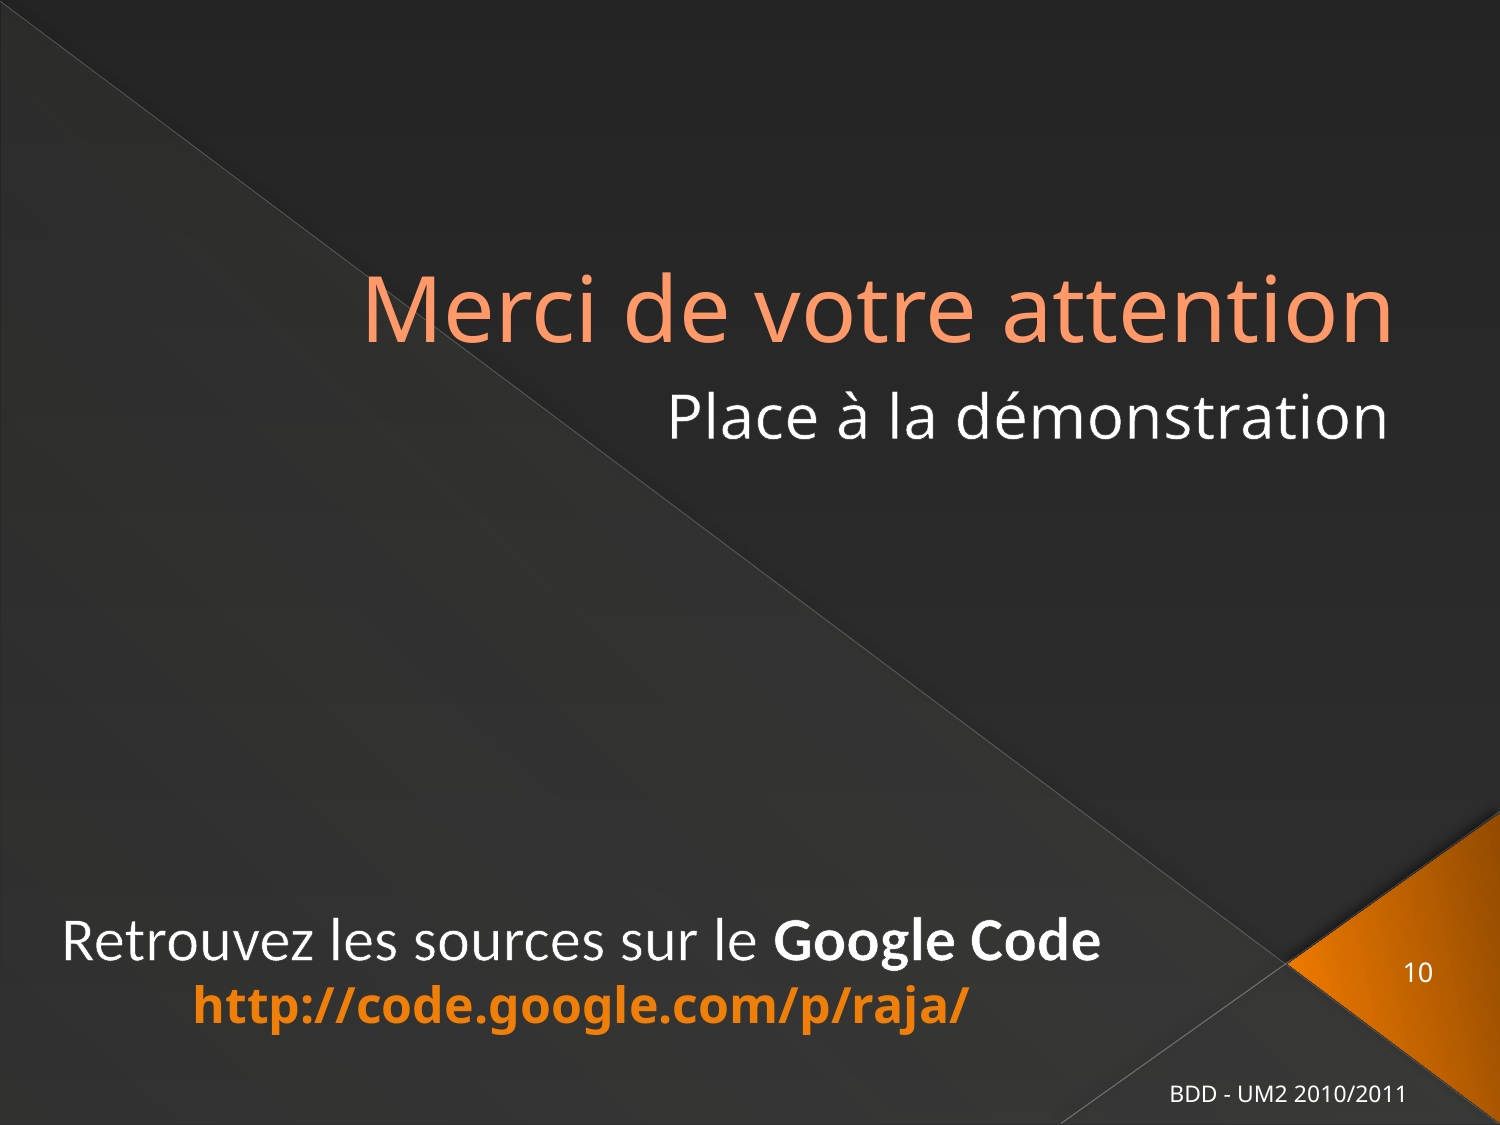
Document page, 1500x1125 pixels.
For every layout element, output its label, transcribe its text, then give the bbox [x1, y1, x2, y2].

slide_number 10 [1376, 943, 1460, 1004]
text_box Retrouvez les sources sur le Google Code http://code.google.com/p/raja/ [29, 890, 1140, 1083]
footer BDD - UM2 2010/2011 [473, 1046, 1424, 1107]
subtitle Place à la démonstration [88, 369, 1412, 657]
title Merci de votre attention [88, 127, 1412, 369]
